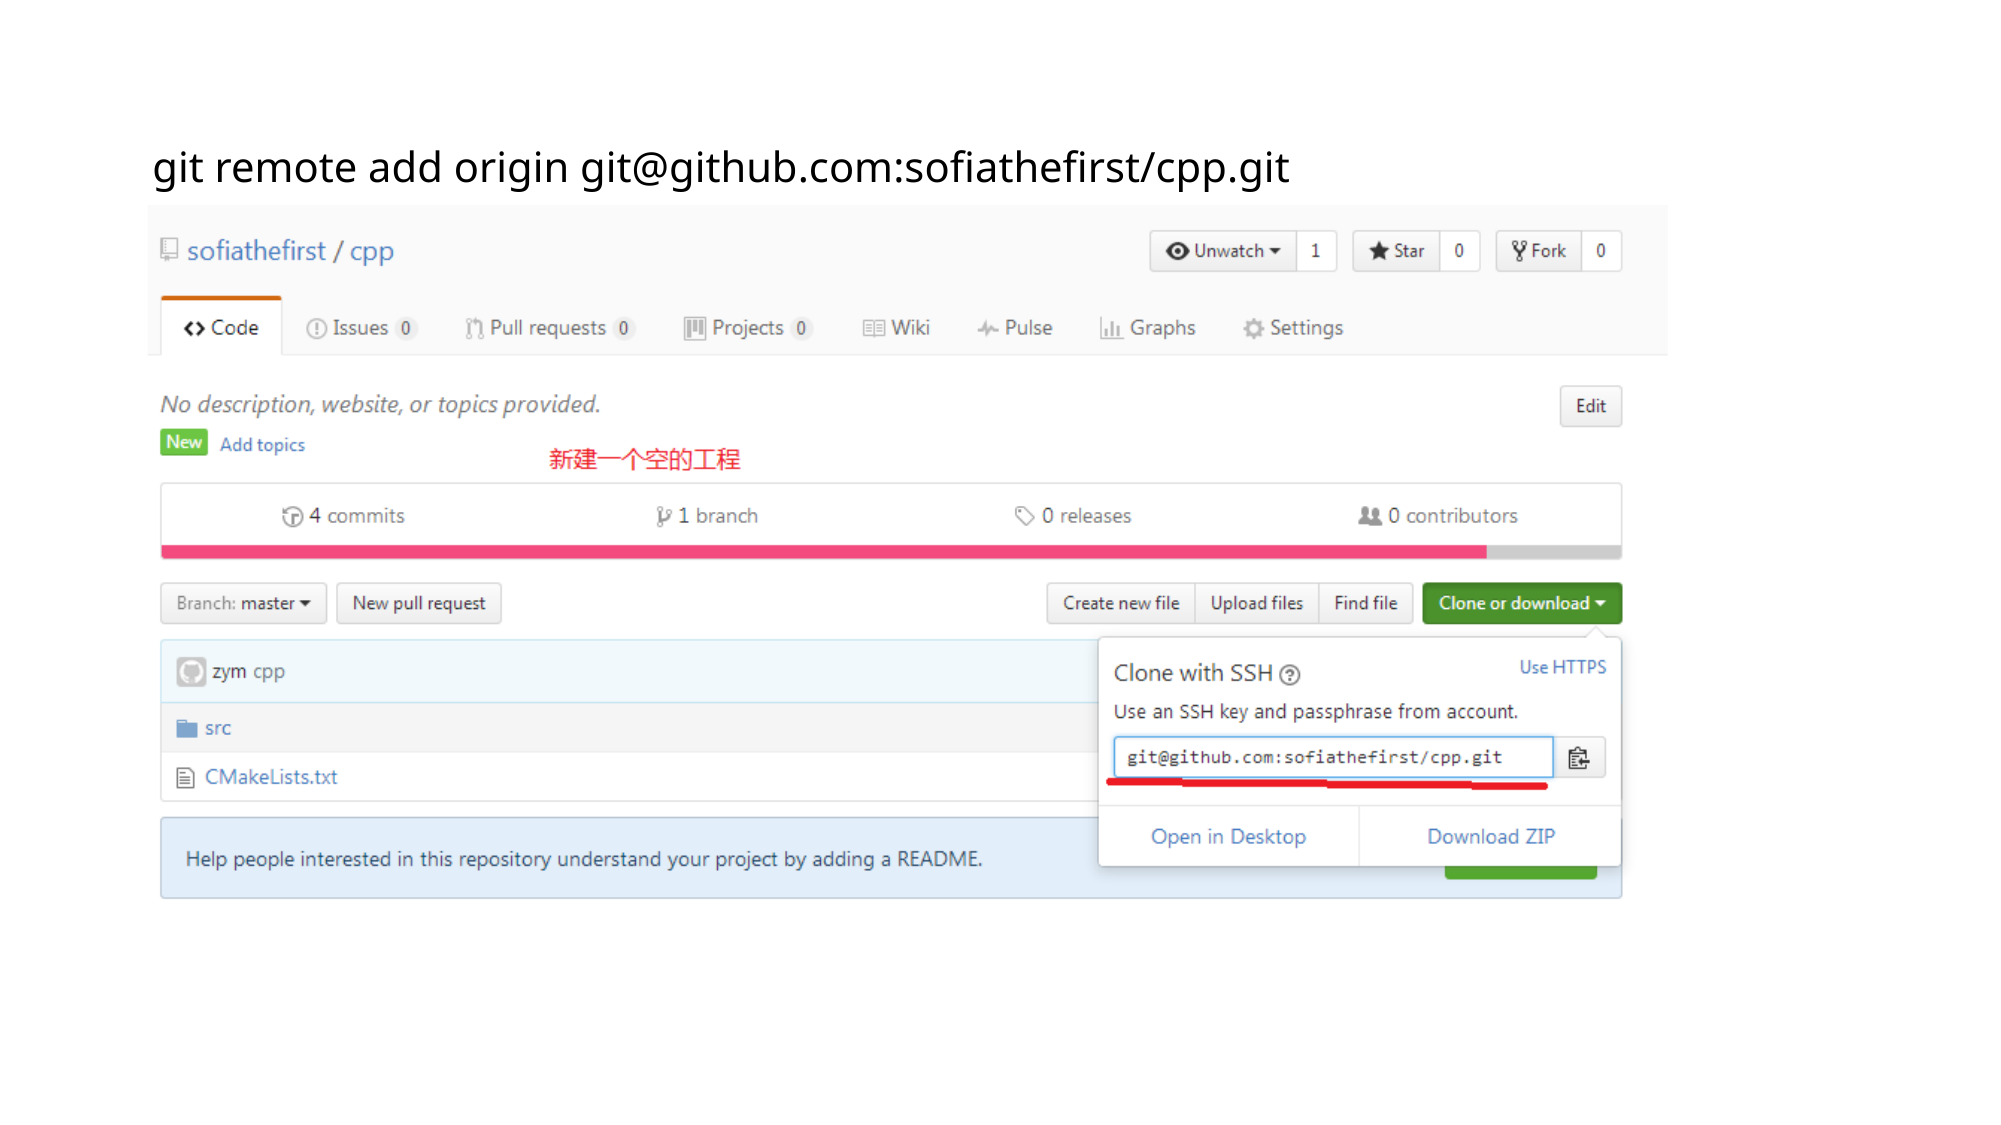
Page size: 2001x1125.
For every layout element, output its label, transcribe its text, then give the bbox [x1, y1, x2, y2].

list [147, 205, 1668, 920]
title git remote add origin git@github.com:sofiathefirst/cpp.git [137, 59, 1863, 278]
